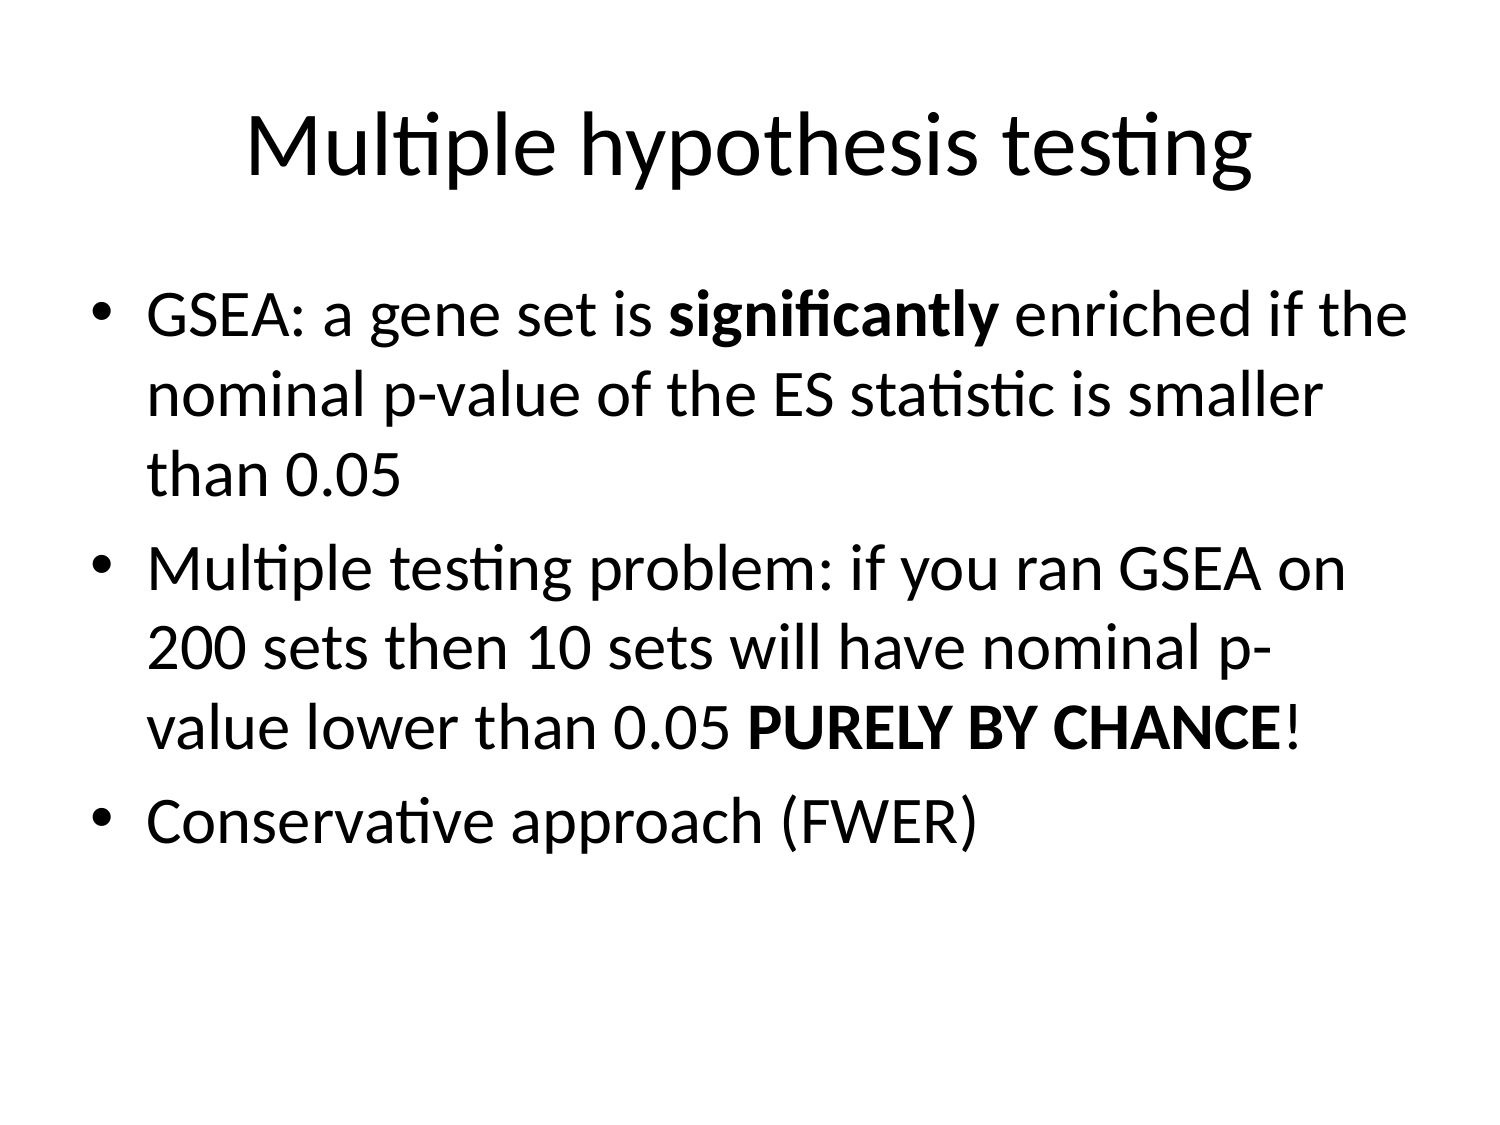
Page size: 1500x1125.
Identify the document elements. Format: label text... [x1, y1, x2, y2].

list GSEA: a gene set is significantly enriched if the nominal p-value of the ES statistic is smaller than 0.05 Multiple testing problem: if you ran GSEA on 200 sets then 10 sets will have nominal p-value lower than 0.05 PURELY BY CHANCE! Conservative approach (FWER) [75, 262, 1425, 1005]
title Multiple hypothesis testing [75, 45, 1425, 233]
